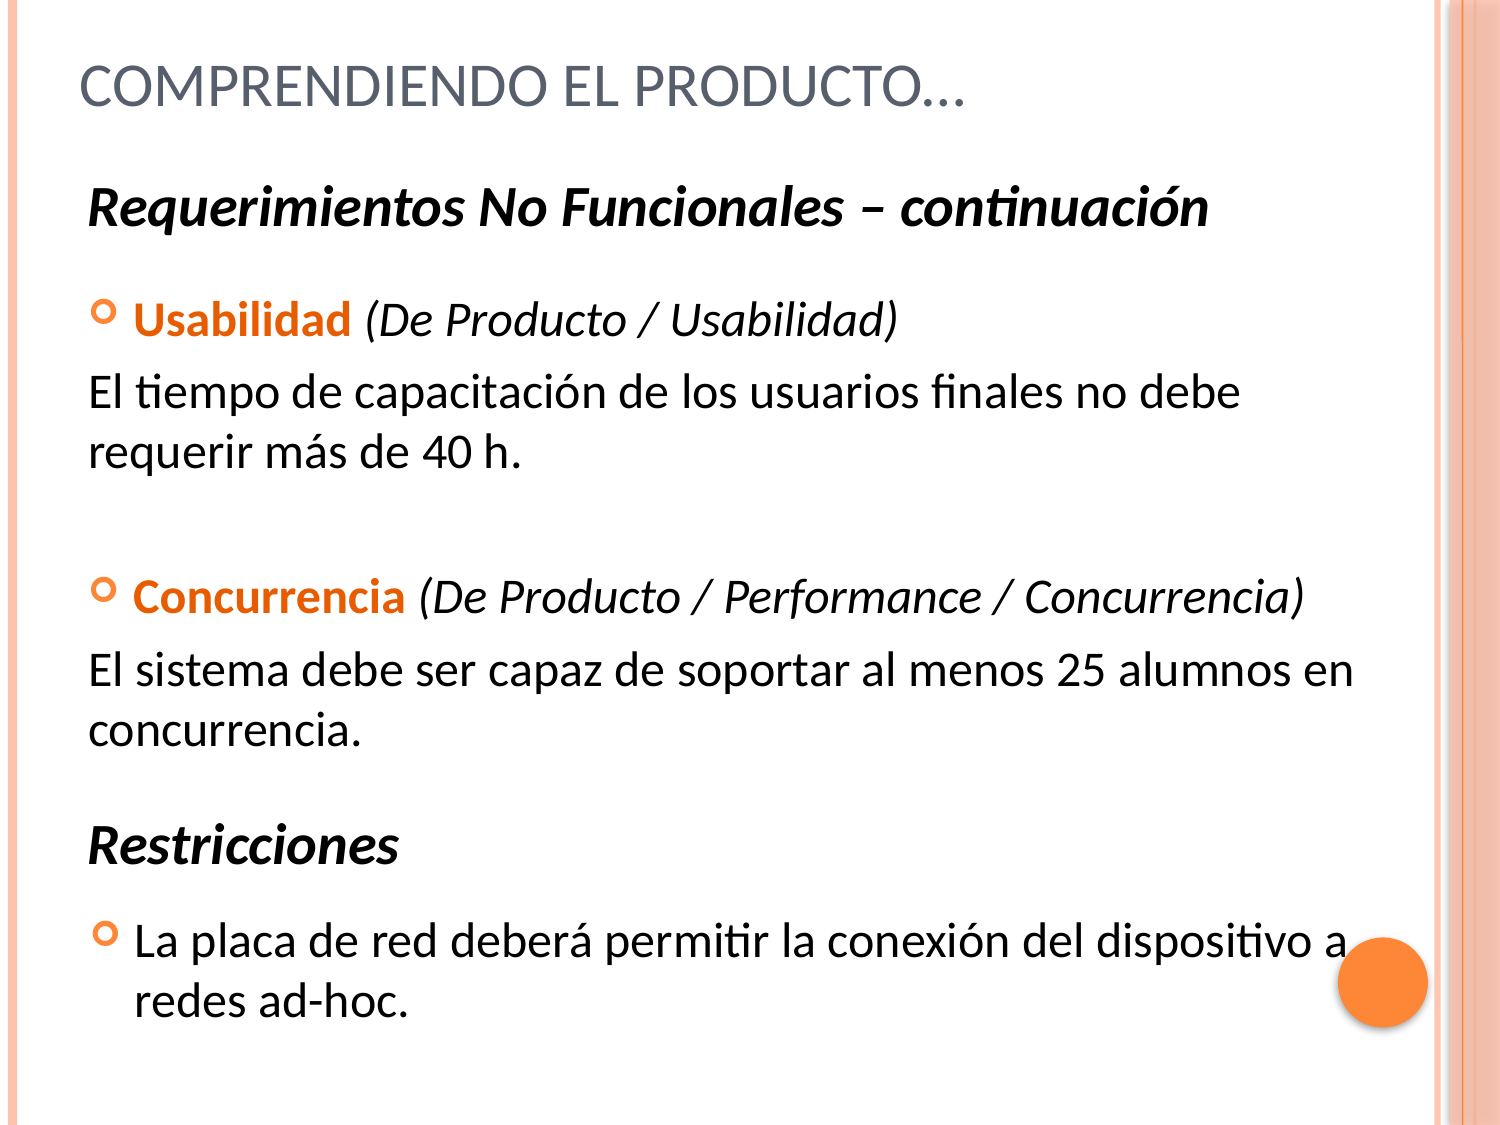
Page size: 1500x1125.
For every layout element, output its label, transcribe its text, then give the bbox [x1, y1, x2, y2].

text_box Restricciones [72, 798, 1376, 884]
title Comprendiendo el producto… [64, 30, 1290, 127]
text_box Requerimientos No Funcionales – continuación [72, 160, 1376, 246]
text_box La placa de red deberá permitir la conexión del dispositivo a redes ad-hoc. [75, 900, 1388, 1059]
list Usabilidad (De Producto / Usabilidad) El tiempo de capacitación de los usuarios finales no debe requerir más de 40 h. Concurrencia (De Producto / Performance / Concurrencia) El sistema debe ser capaz de soportar al menos 25 alumnos en concurrencia. [73, 278, 1398, 1079]
